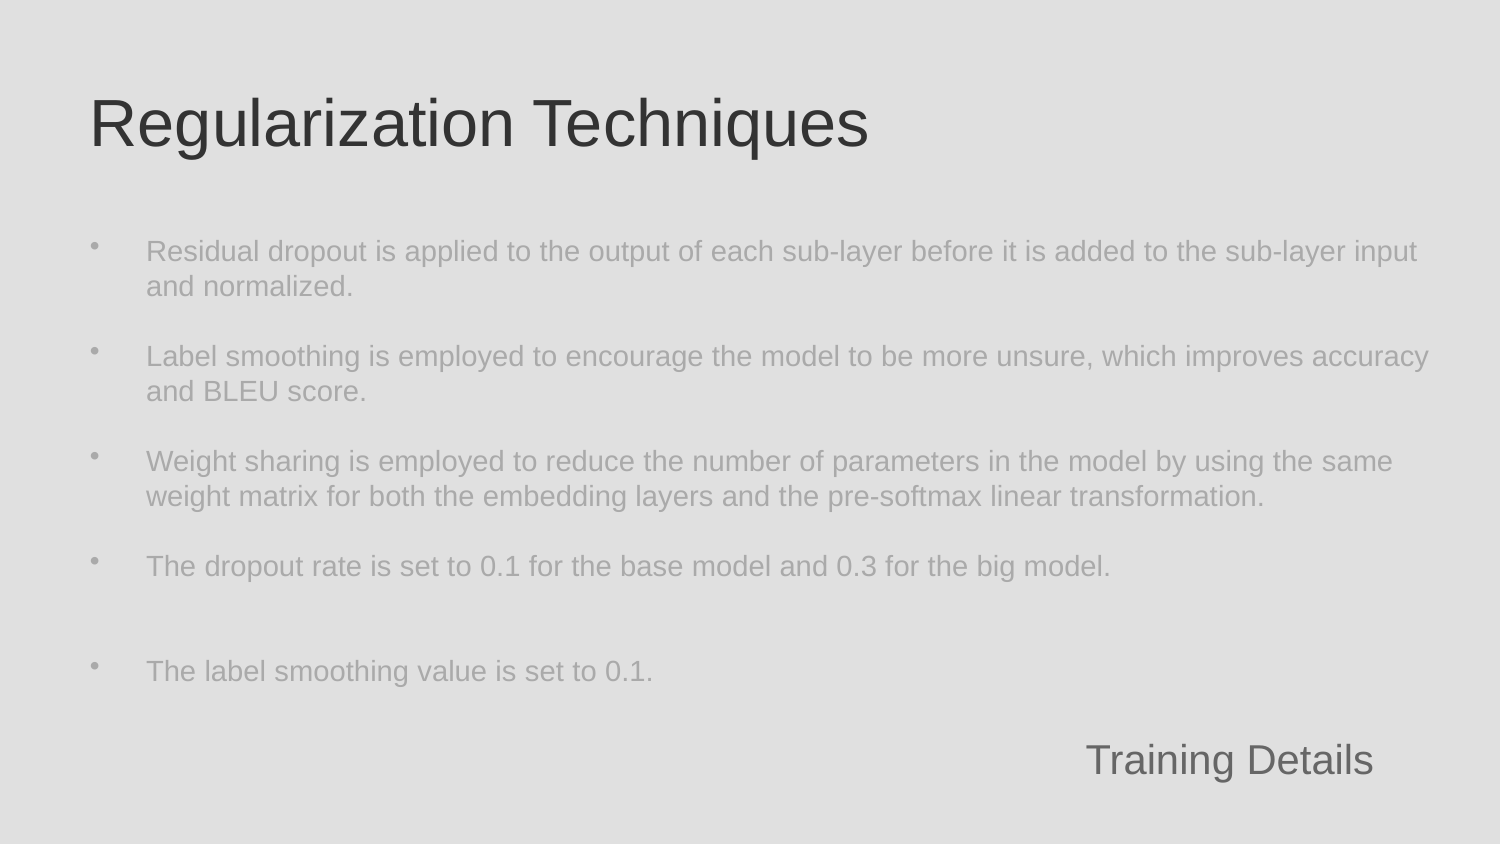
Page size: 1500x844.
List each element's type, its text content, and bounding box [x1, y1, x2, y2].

text_box The label smoothing value is set to 0.1. [74, 644, 1470, 750]
text_box Weight sharing is employed to reduce the number of parameters in the model by using the same weight matrix for both the embedding layers and the pre-softmax linear transformation. [74, 434, 1470, 539]
text_box Training Details [929, 719, 1500, 795]
text_box Regularization Techniques [74, 44, 1425, 195]
text_box The dropout rate is set to 0.1 for the base model and 0.3 for the big model. [74, 539, 1470, 644]
text_box Label smoothing is employed to encourage the model to be more unsure, which improves accuracy and BLEU score. [74, 329, 1470, 434]
text_box Residual dropout is applied to the output of each sub-layer before it is added to the sub-layer input and normalized. [74, 224, 1470, 329]
